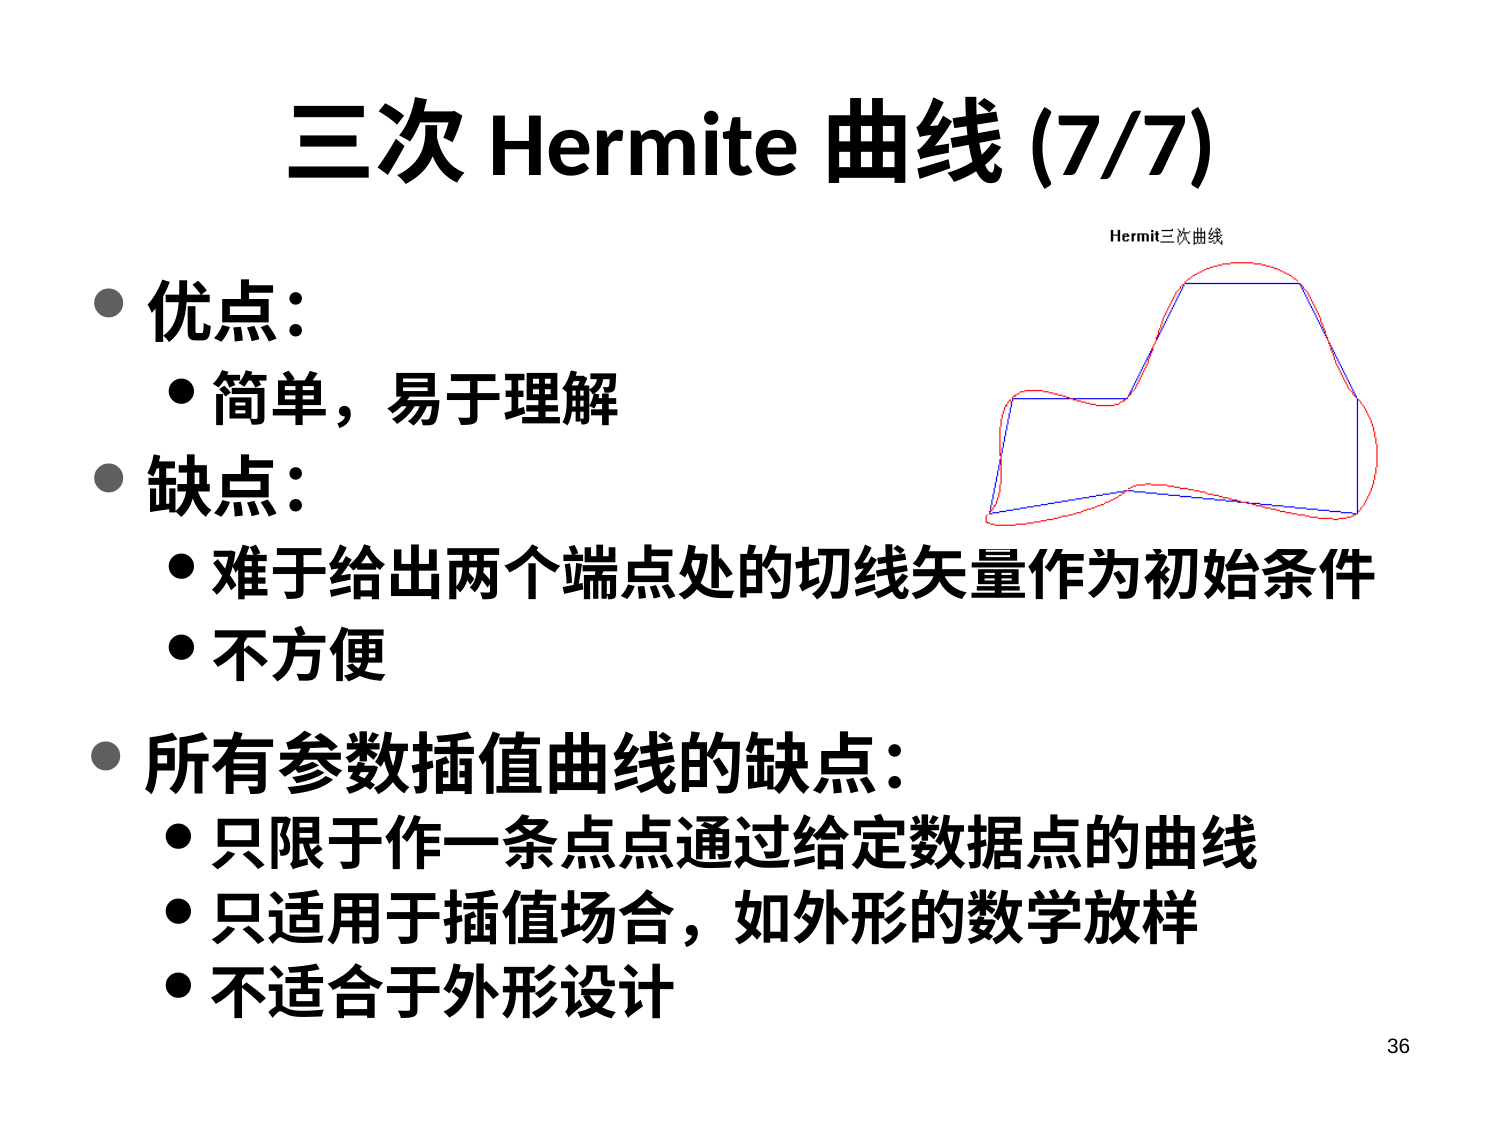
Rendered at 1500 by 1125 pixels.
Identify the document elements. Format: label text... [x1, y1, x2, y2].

text_box 所有参数插值曲线的缺点： 只限于作一条点点通过给定数据点的曲线 只适用于插值场合，如外形的数学放样 不适合于外形设计 [73, 723, 1424, 1094]
slide_number 36 [1074, 1024, 1426, 1101]
list 优点： 简单，易于理解 缺点： 难于给出两个端点处的切线矢量作为初始条件 不方便 [74, 262, 1426, 729]
title 三次Hermite曲线(7/7) [74, 45, 1426, 233]
picture [950, 207, 1411, 549]
